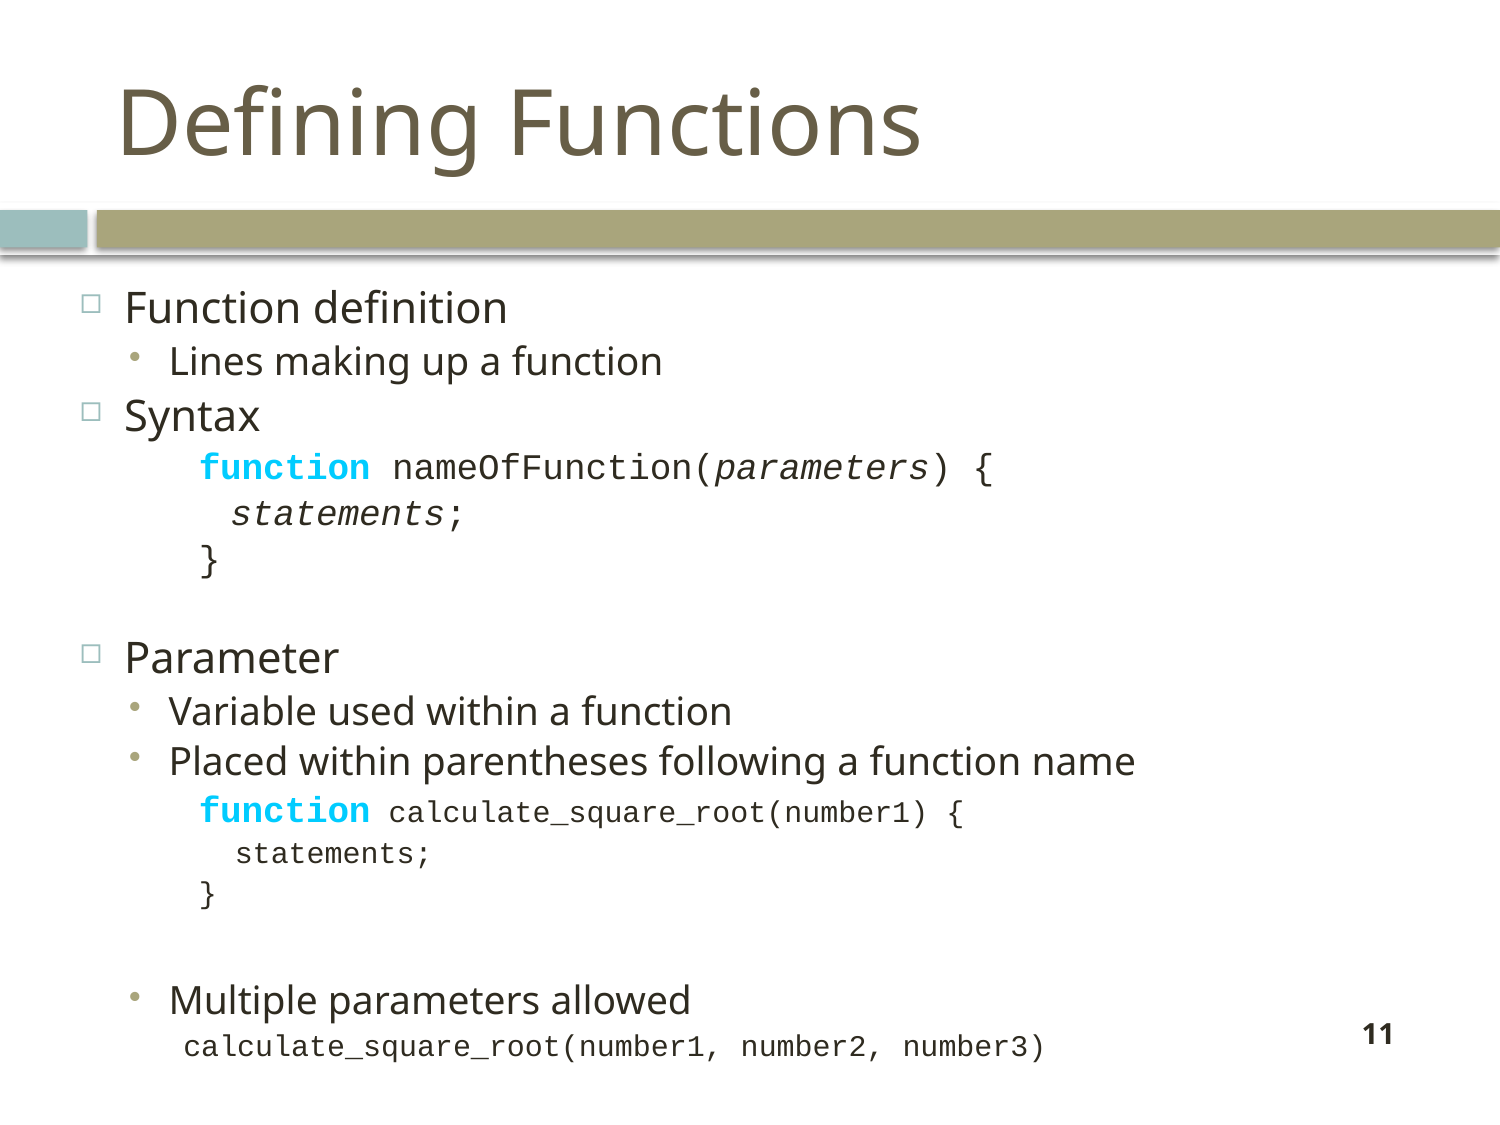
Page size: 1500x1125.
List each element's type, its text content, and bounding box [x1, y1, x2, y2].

slide_number 11 [1316, 999, 1440, 1071]
title Defining Functions [100, 37, 1438, 200]
list Function definition Lines making up a function Syntax function nameOfFunction(parameters) { statements; } Parameter Variable used within a function Placed within parentheses following a function name function calculate_square_root(number1) { statements; } Multiple parameters allowed calculate_square_root(number1, number2, number3) [64, 278, 1440, 1076]
